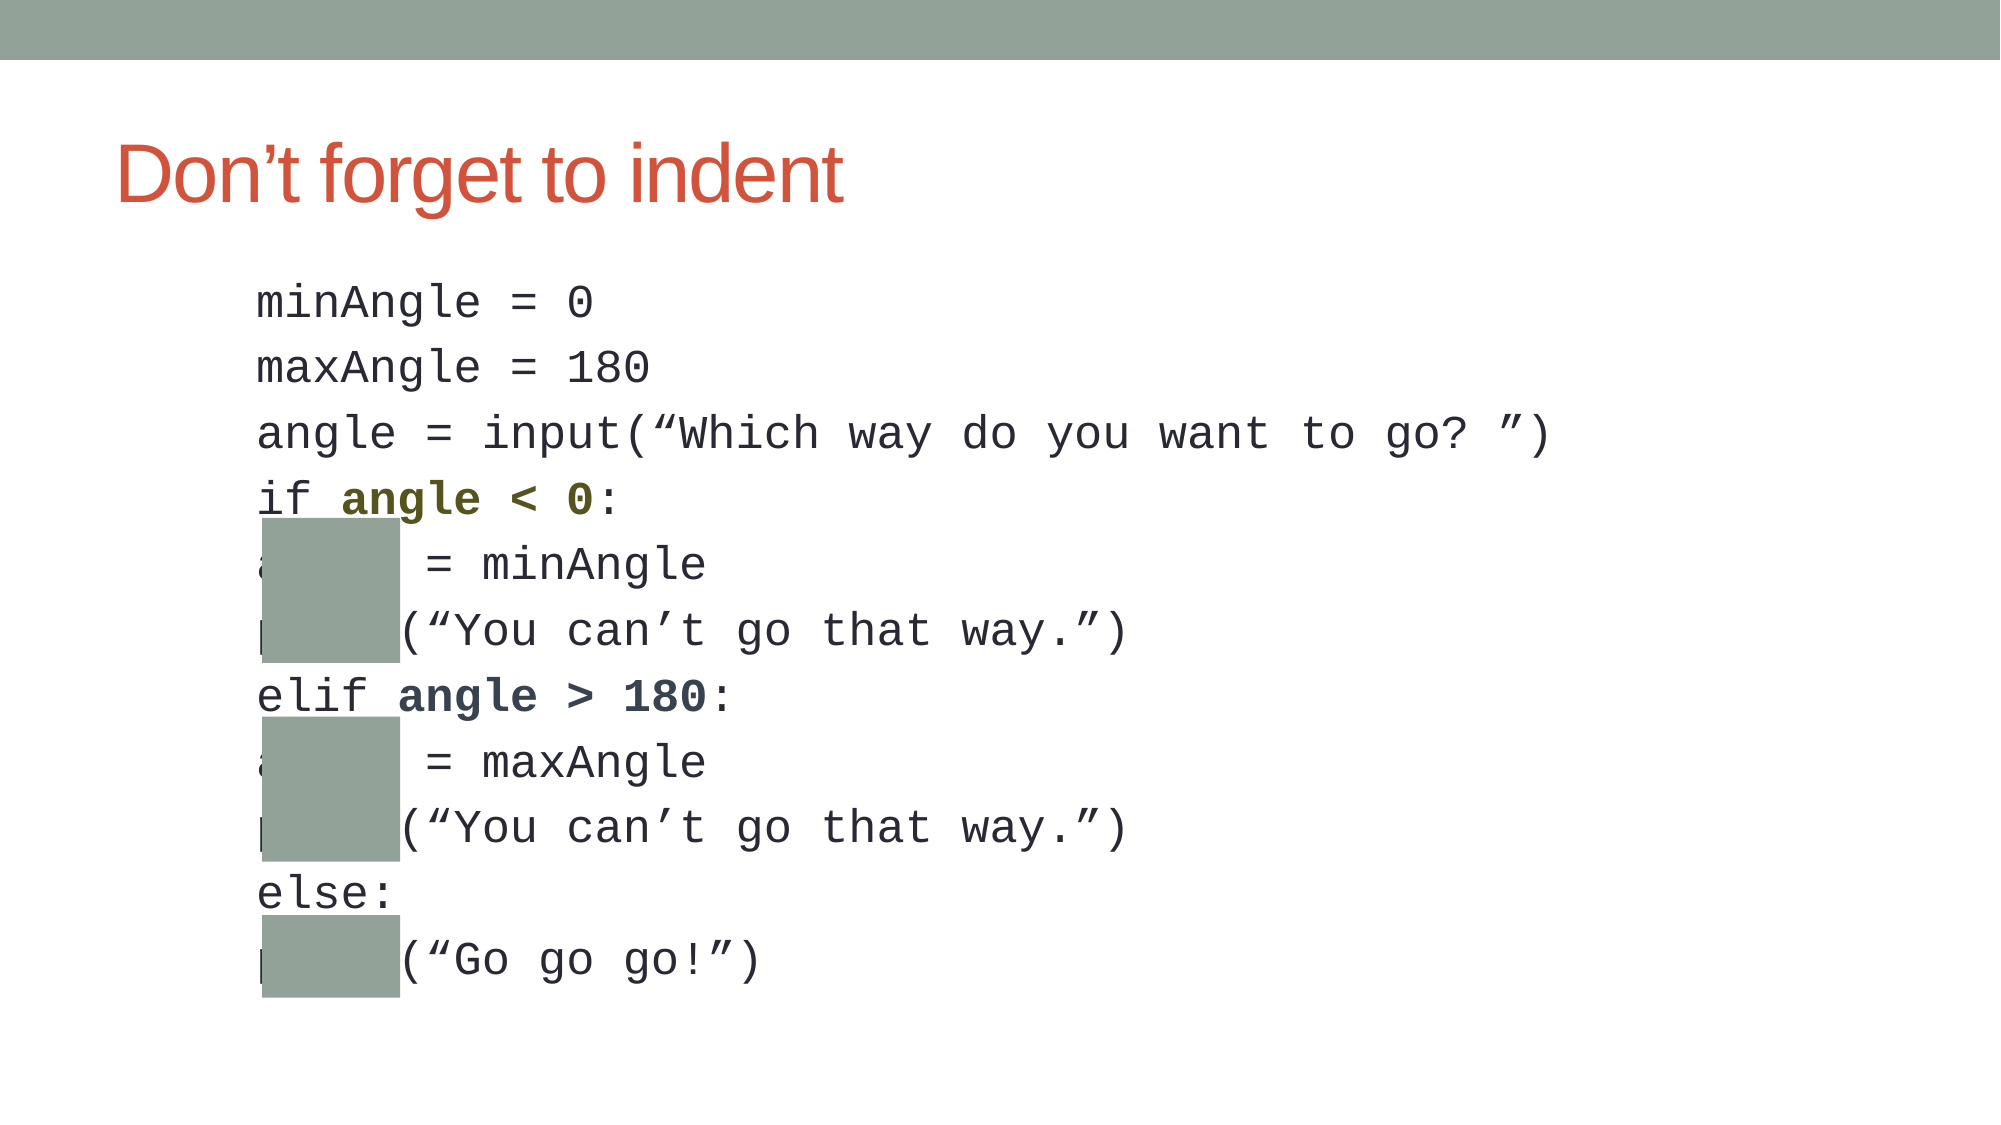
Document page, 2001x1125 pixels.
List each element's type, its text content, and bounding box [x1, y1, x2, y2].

text_box [260, 516, 402, 665]
text_box [260, 714, 402, 864]
title Don’t forget to indent [99, 87, 1900, 250]
text_box [260, 913, 402, 1000]
list minAngle = 0 maxAngle = 180 angle = input(“Which way do you want to go? ”) if angle < 0: angle = minAngle print(“You can’t go that way.”) elif angle > 180: angle = maxAngle print(“You can’t go that way.”) else: print(“Go go go!”) [99, 262, 1900, 1063]
